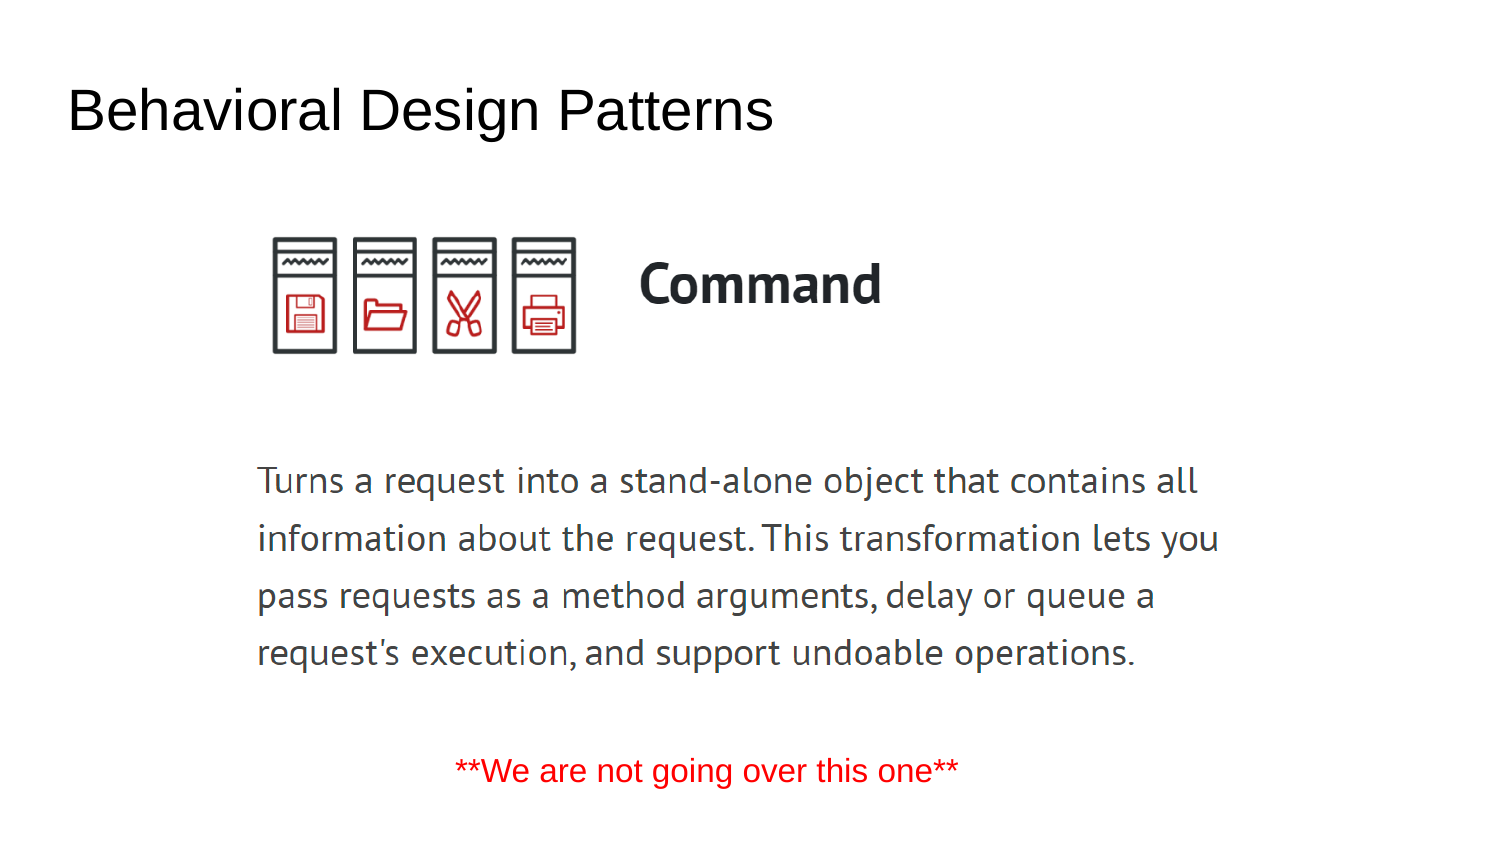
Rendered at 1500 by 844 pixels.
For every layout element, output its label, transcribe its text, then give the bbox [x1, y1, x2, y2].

text_box **We are not going over this one** [440, 741, 1004, 797]
picture [226, 145, 1261, 706]
title Behavioral Design Patterns [52, 20, 1392, 195]
